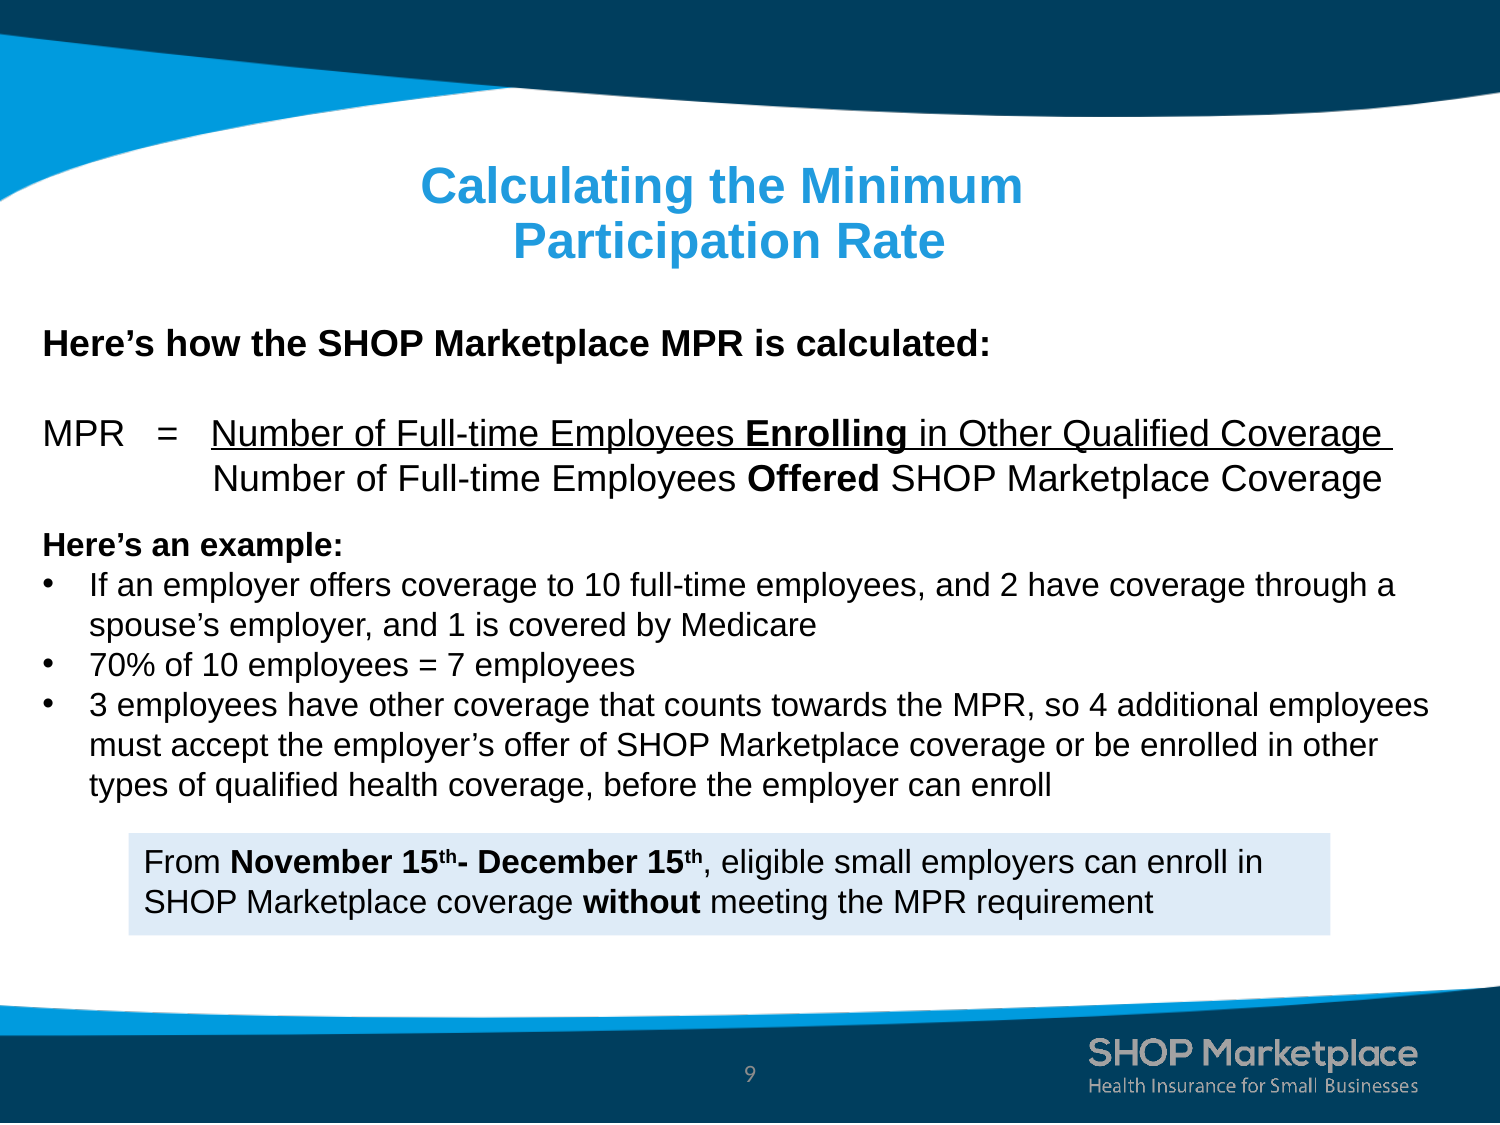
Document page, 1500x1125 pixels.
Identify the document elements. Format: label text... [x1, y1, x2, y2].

slide_number 9 [0, 1042, 1500, 1103]
list Here’s how the SHOP Marketplace MPR is calculated: MPR = Number of Full-time Employees Enrolling in Other Qualified Coverage Number of Full-time Employees Offered SHOP Marketplace Coverage Here’s an example: If an employer offers coverage to 10 full-time employees, and 2 have coverage through a spouse’s employer, and 1 is covered by Medicare 70% of 10 employees = 7 employees 3 employees have other coverage that counts towards the MPR, so 4 additional employees must accept the employer’s offer of SHOP Marketplace coverage or be enrolled in other types of qualified health coverage, before the employer can enroll [27, 311, 1485, 935]
text_box From November 15th- December 15th, eligible small employers can enroll in SHOP Marketplace coverage without meeting the MPR requirement [128, 833, 1331, 936]
title Calculating the Minimum Participation Rate [66, 152, 1393, 278]
